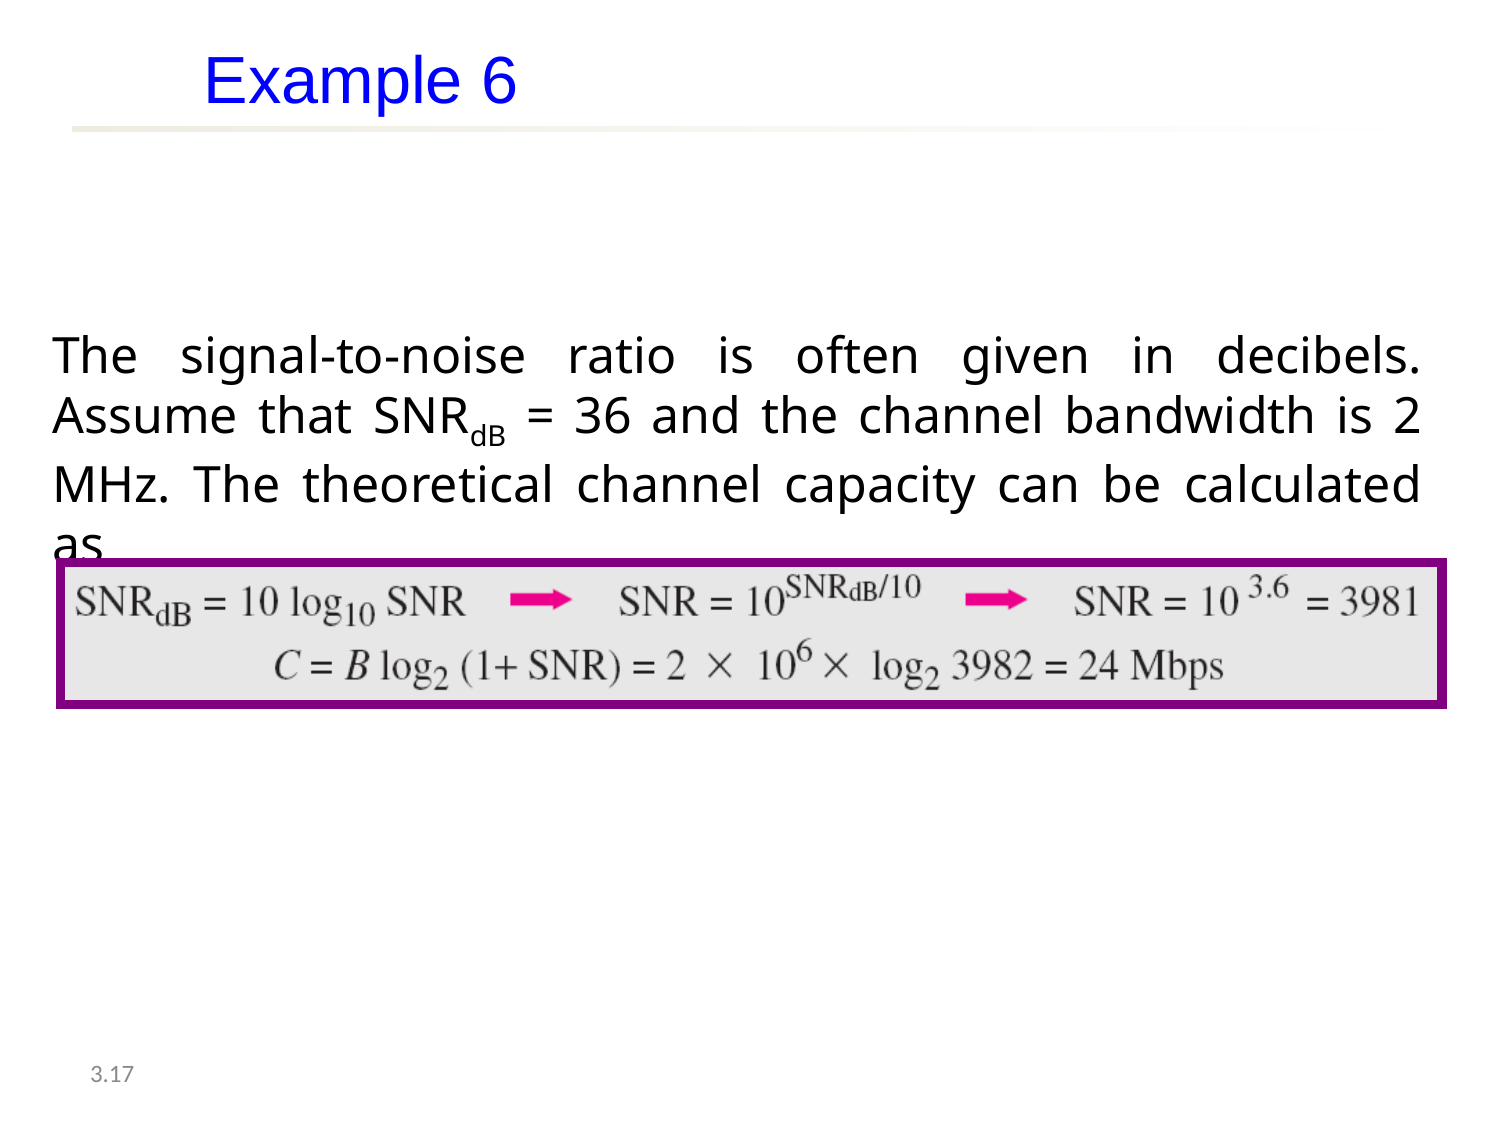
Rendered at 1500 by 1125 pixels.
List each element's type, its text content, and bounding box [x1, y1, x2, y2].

slide_number 3.17 [75, 1042, 425, 1103]
text_box The signal-to-noise ratio is often given in decibels. Assume that SNRdB = 36 and the channel bandwidth is 2 MHz. The theoretical channel capacity can be calculated as [37, 316, 1438, 580]
text_box Example 6 [189, 29, 534, 125]
text_box [72, 126, 1423, 132]
picture [65, 566, 1438, 701]
text_box [24, 237, 1475, 863]
